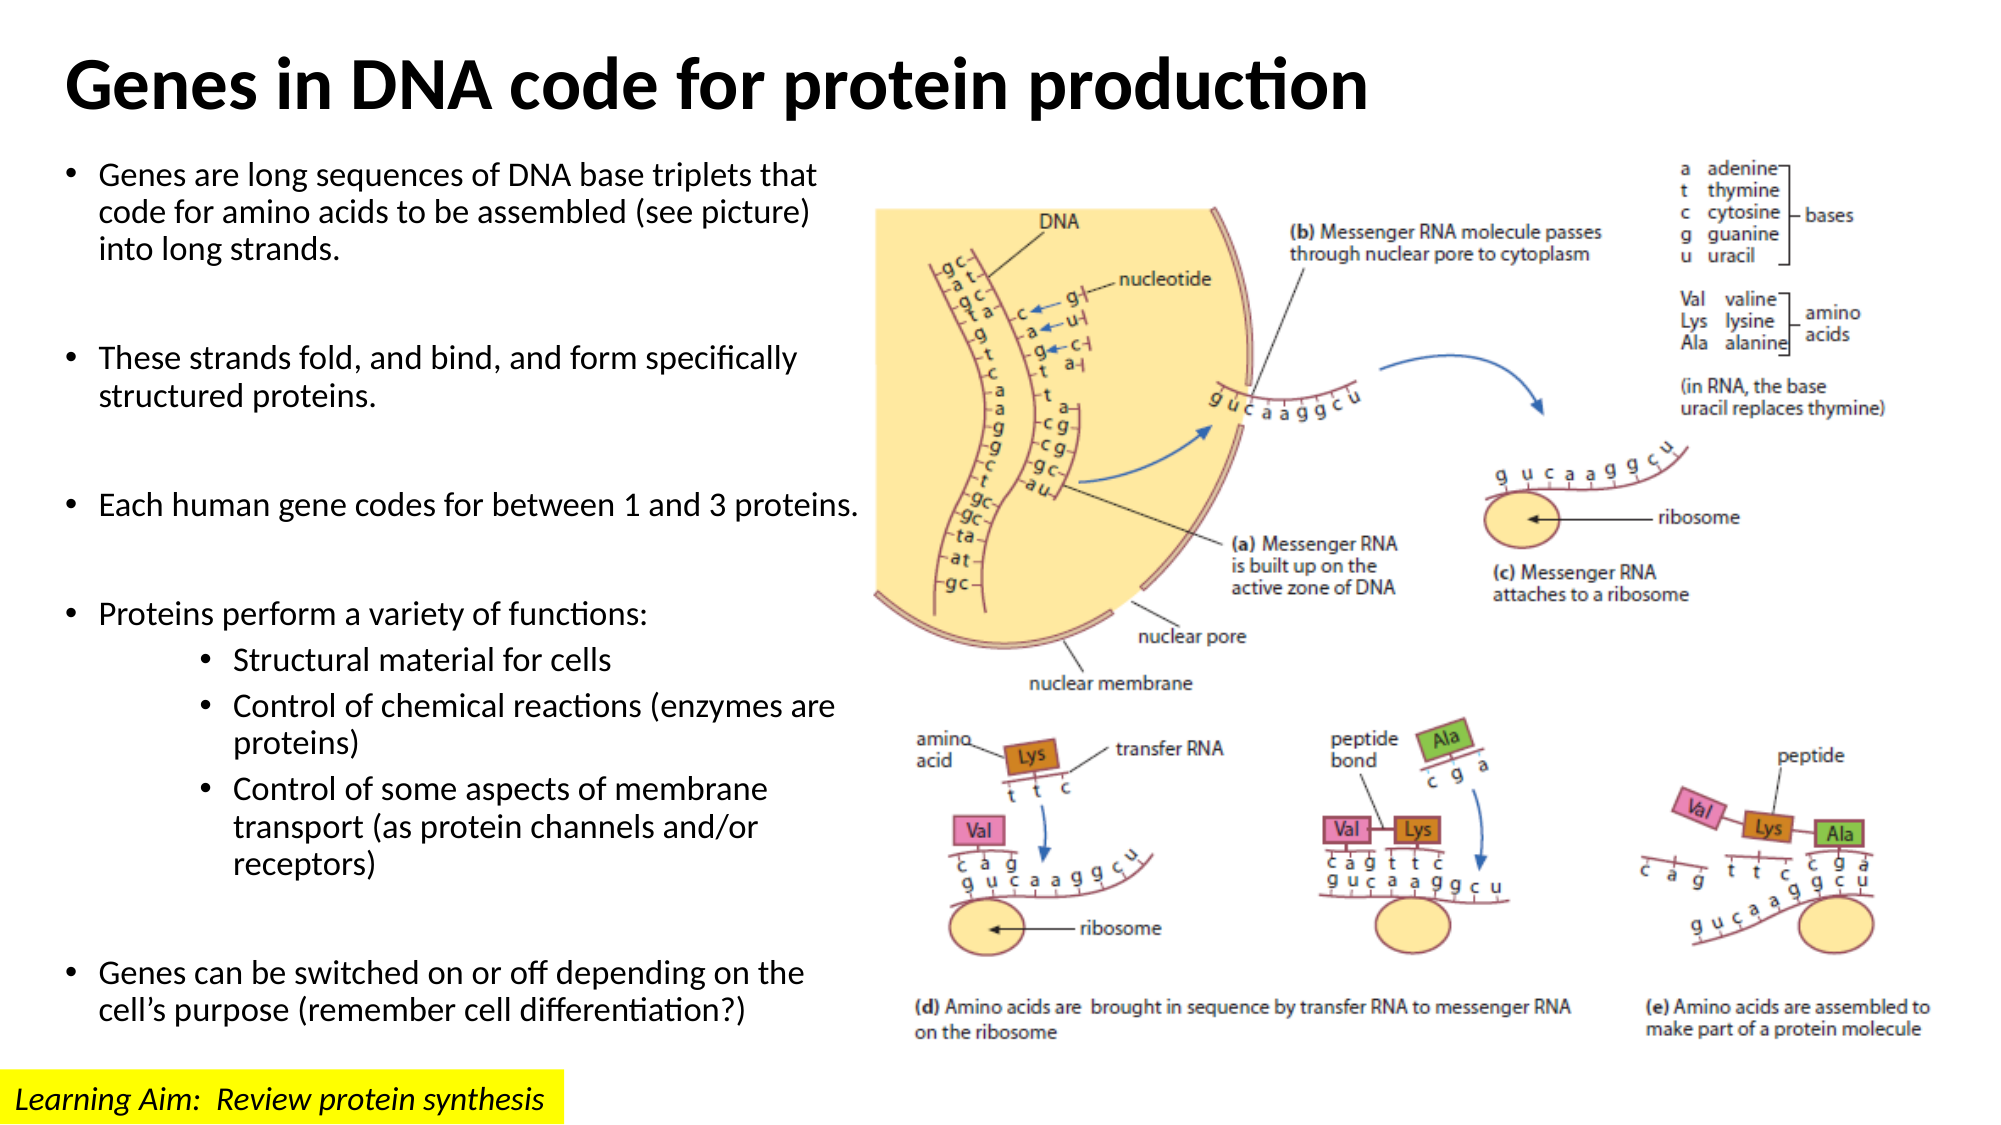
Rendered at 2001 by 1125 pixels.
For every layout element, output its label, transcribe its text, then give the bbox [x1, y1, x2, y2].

list Genes are long sequences of DNA base triplets that code for amino acids to be assembled (see picture) into long strands. These strands fold, and bind, and form specifically structured proteins. Each human gene codes for between 1 and 3 proteins. Proteins perform a variety of functions: Structural material for cells Control of chemical reactions (enzymes are proteins) Control of some aspects of membrane transport (as protein channels and/or receptors) Genes can be switched on or off depending on the cell’s purpose (remember cell differentiation?) [50, 148, 878, 1080]
title Genes in DNA code for protein production [50, 45, 1675, 126]
picture [862, 125, 1980, 1055]
text_box Learning Aim: Review protein synthesis [0, 1069, 565, 1125]
